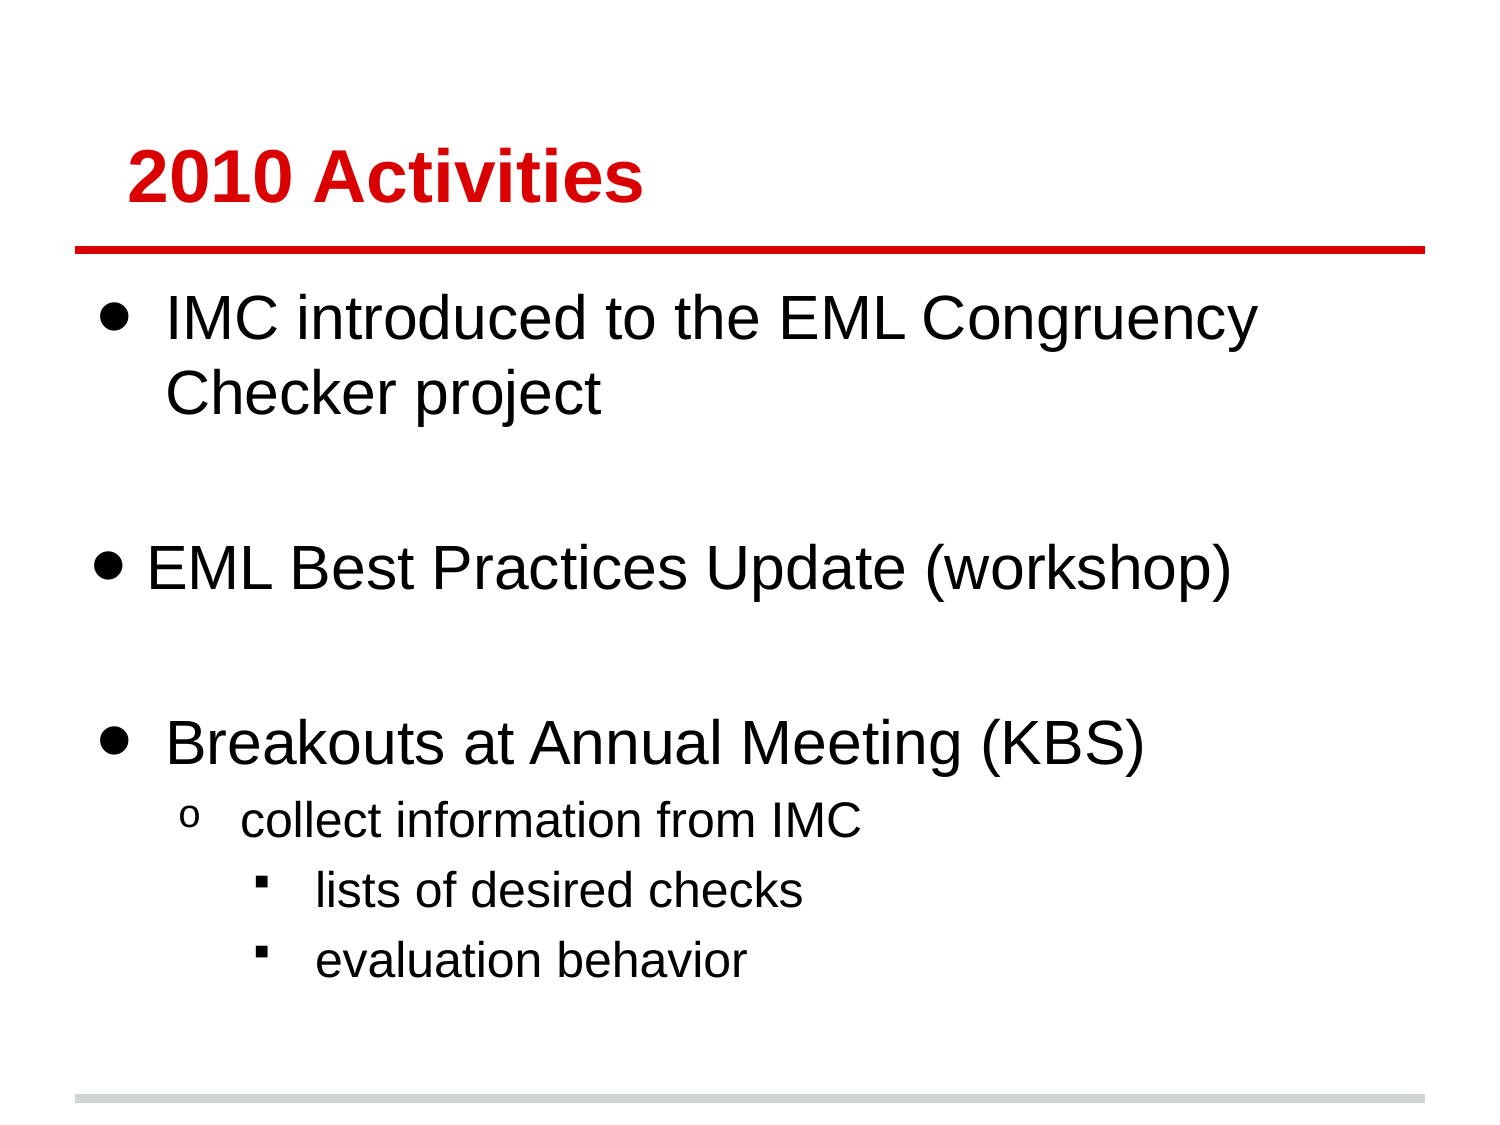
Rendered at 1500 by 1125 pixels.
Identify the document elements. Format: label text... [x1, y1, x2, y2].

list IMC introduced to the EML Congruency Checker project EML Best Practices Update (workshop) Breakouts at Annual Meeting (KBS) collect information from IMC lists of desired checks evaluation behavior [75, 262, 1425, 1003]
title 2010 Activities [75, 14, 1425, 233]
